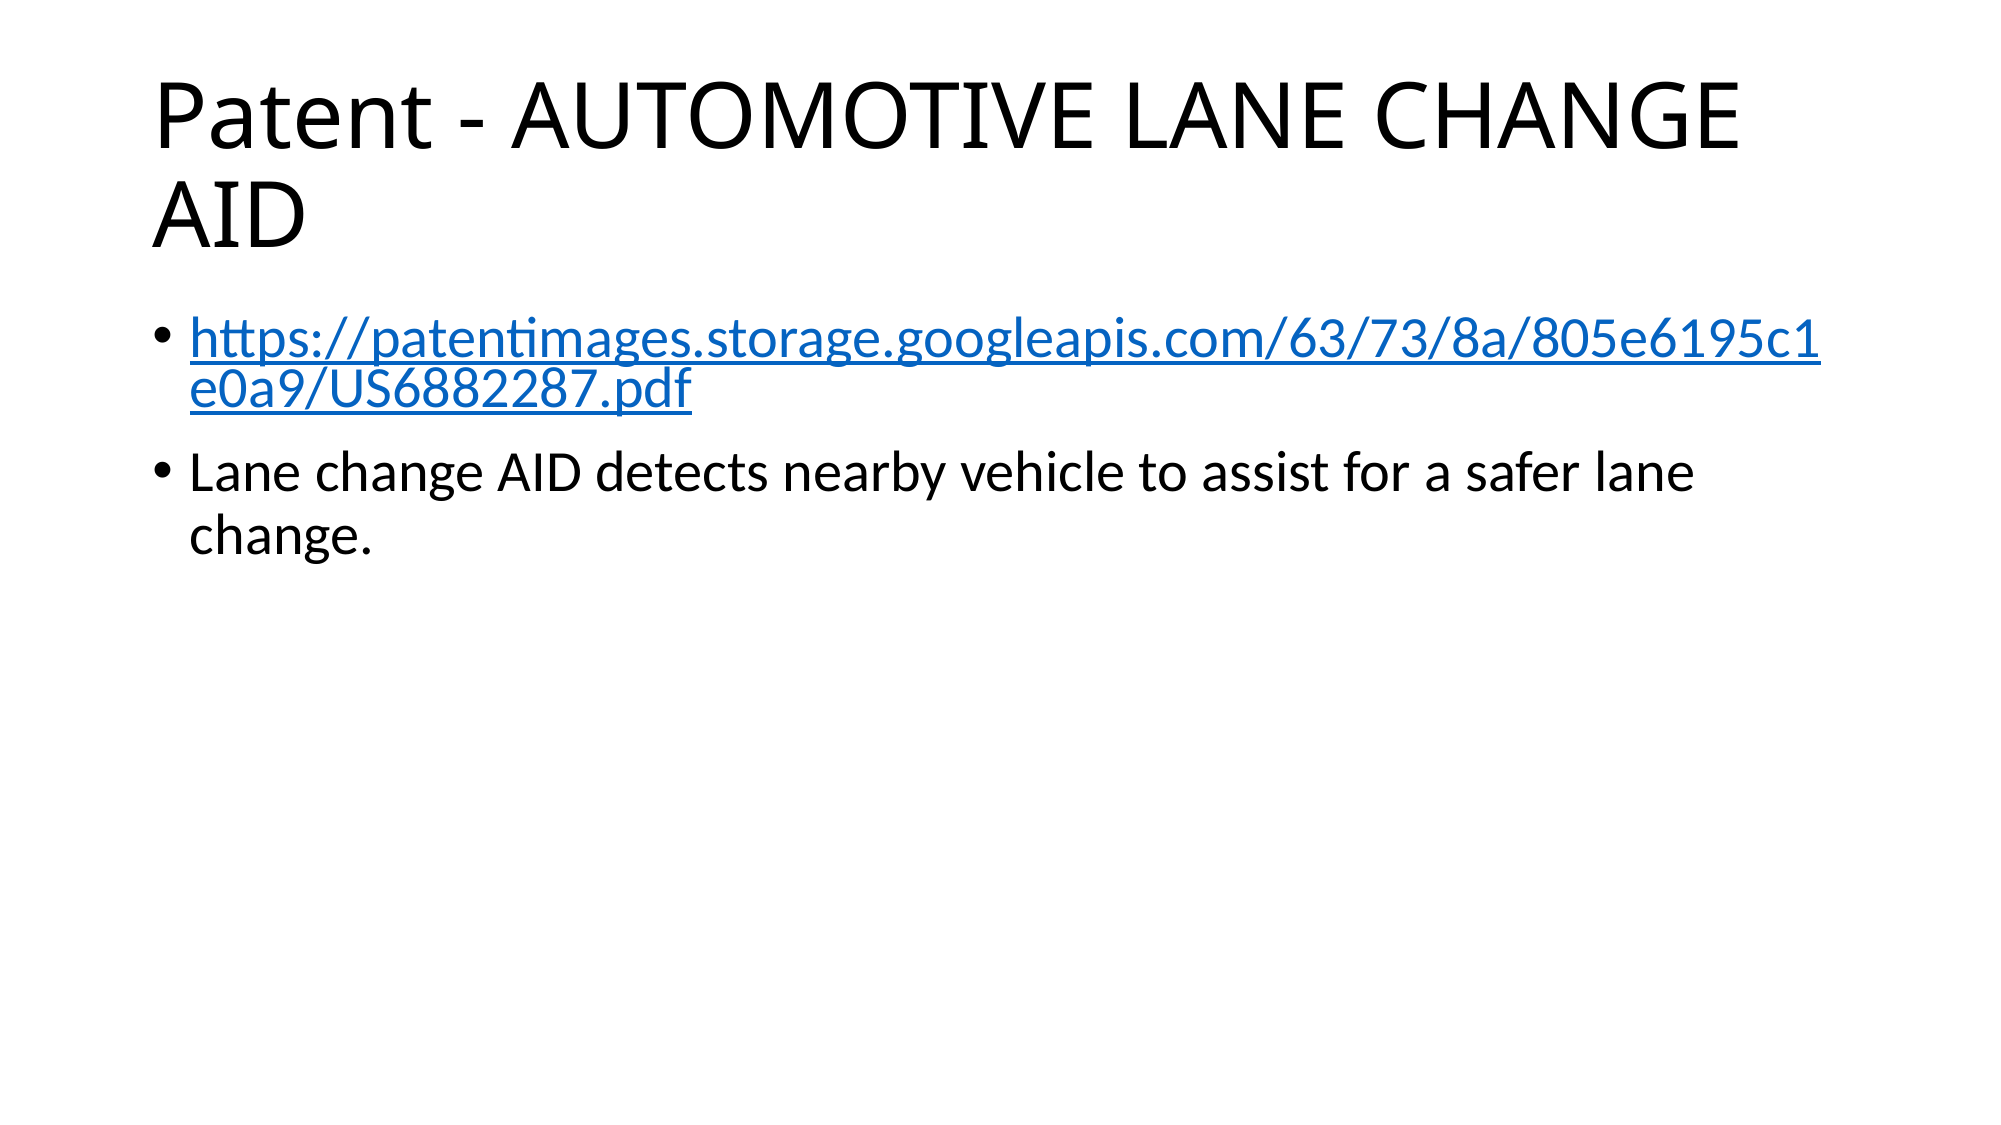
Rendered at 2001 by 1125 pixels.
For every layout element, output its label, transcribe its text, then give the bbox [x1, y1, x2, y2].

list https://patentimages.storage.googleapis.com/63/73/8a/805e6195c1e0a9/US6882287.pdf Lane change AID detects nearby vehicle to assist for a safer lane change. [137, 299, 1863, 1014]
title Patent - AUTOMOTIVE LANE CHANGE AID [137, 59, 1863, 278]
